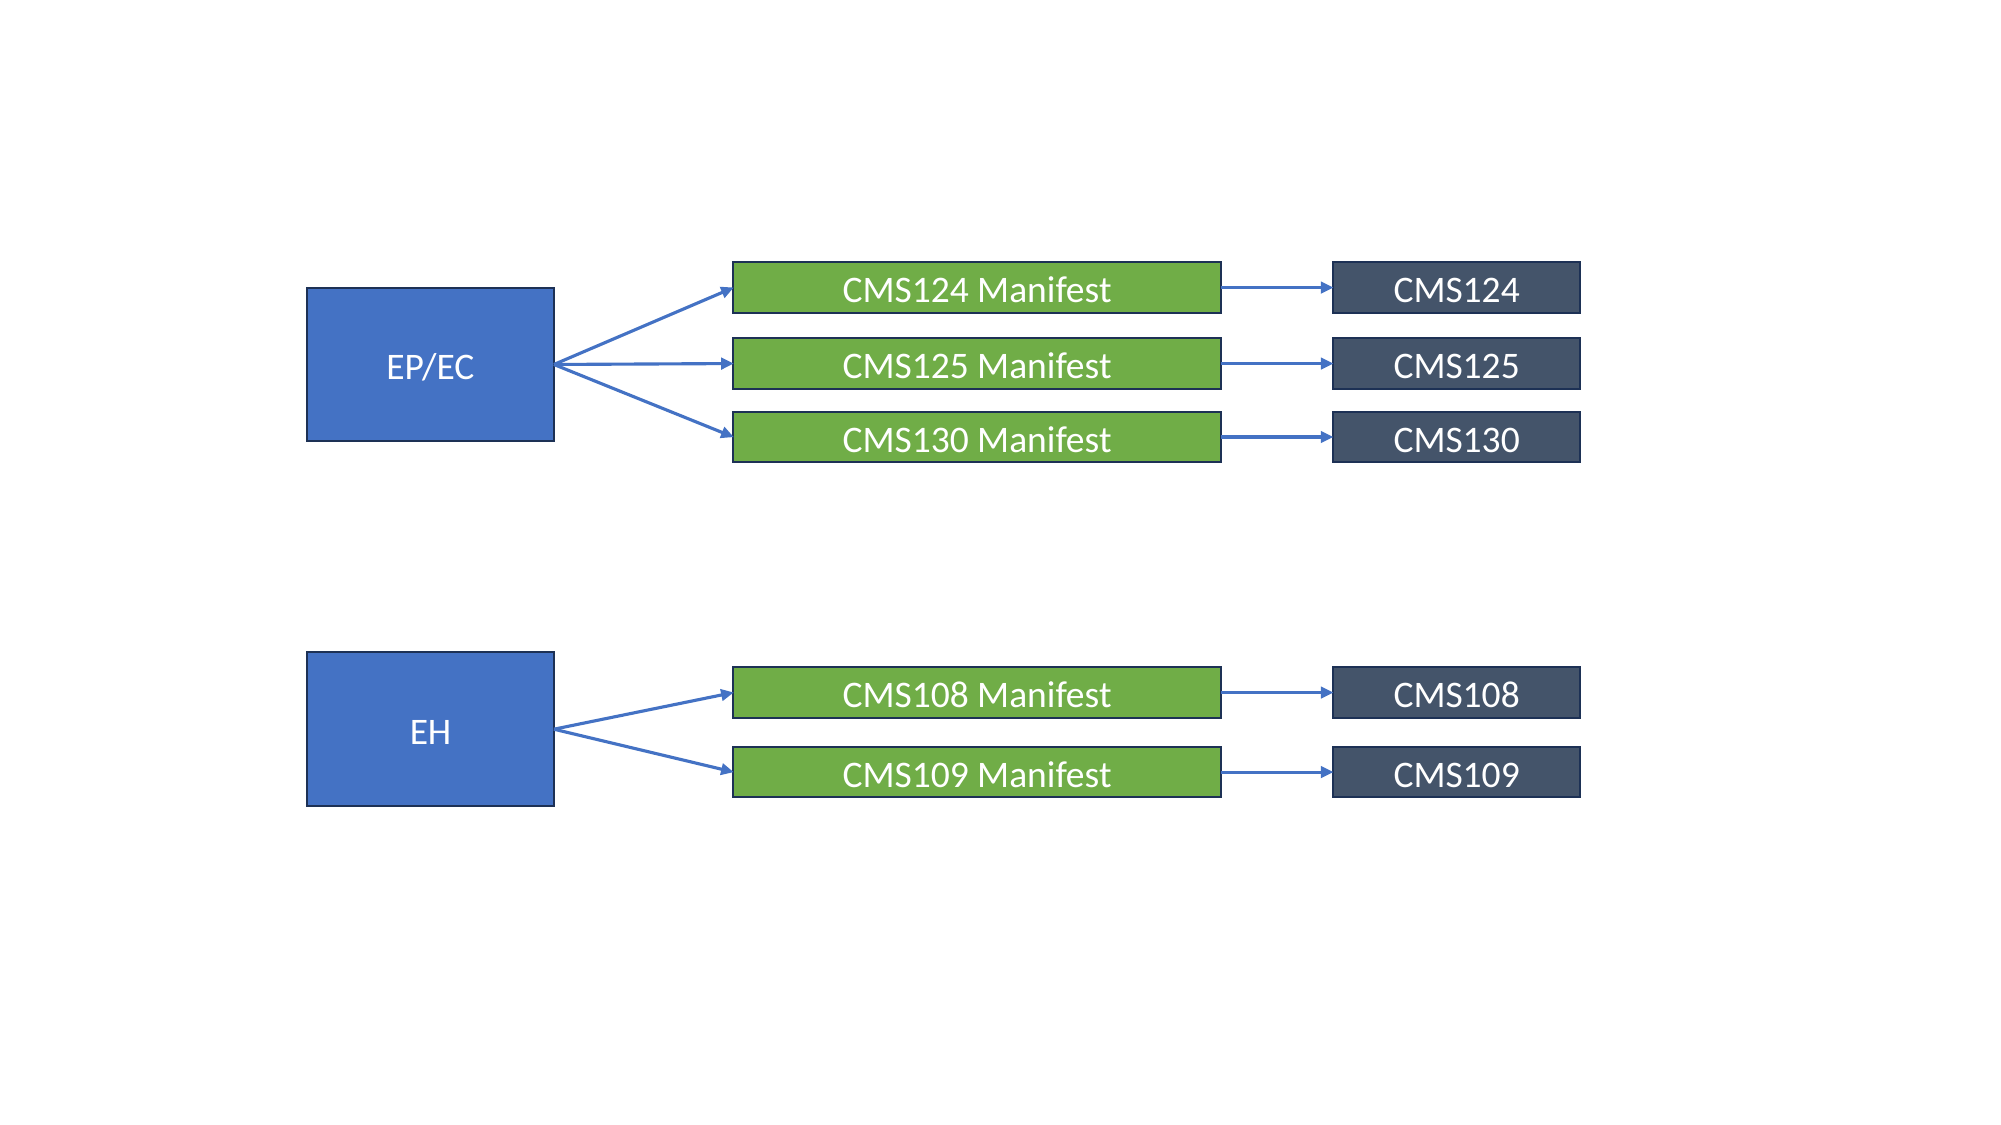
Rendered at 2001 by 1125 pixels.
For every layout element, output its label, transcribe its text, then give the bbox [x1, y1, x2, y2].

text_box CMS130 Manifest [732, 411, 1222, 463]
text_box CMS125 Manifest [734, 337, 1222, 390]
text_box CMS130 [1332, 411, 1581, 463]
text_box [553, 287, 734, 363]
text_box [553, 364, 734, 437]
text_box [553, 692, 734, 729]
text_box CMS124 Manifest [732, 261, 1222, 314]
text_box CMS109 Manifest [732, 746, 1222, 798]
text_box CMS124 [1332, 261, 1581, 314]
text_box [553, 729, 734, 773]
text_box EP/EC [306, 287, 555, 442]
text_box EH [306, 651, 555, 807]
text_box CMS109 [1332, 746, 1581, 798]
text_box CMS125 [1332, 337, 1581, 390]
text_box CMS108 Manifest [732, 666, 1222, 719]
text_box CMS108 [1332, 666, 1581, 719]
